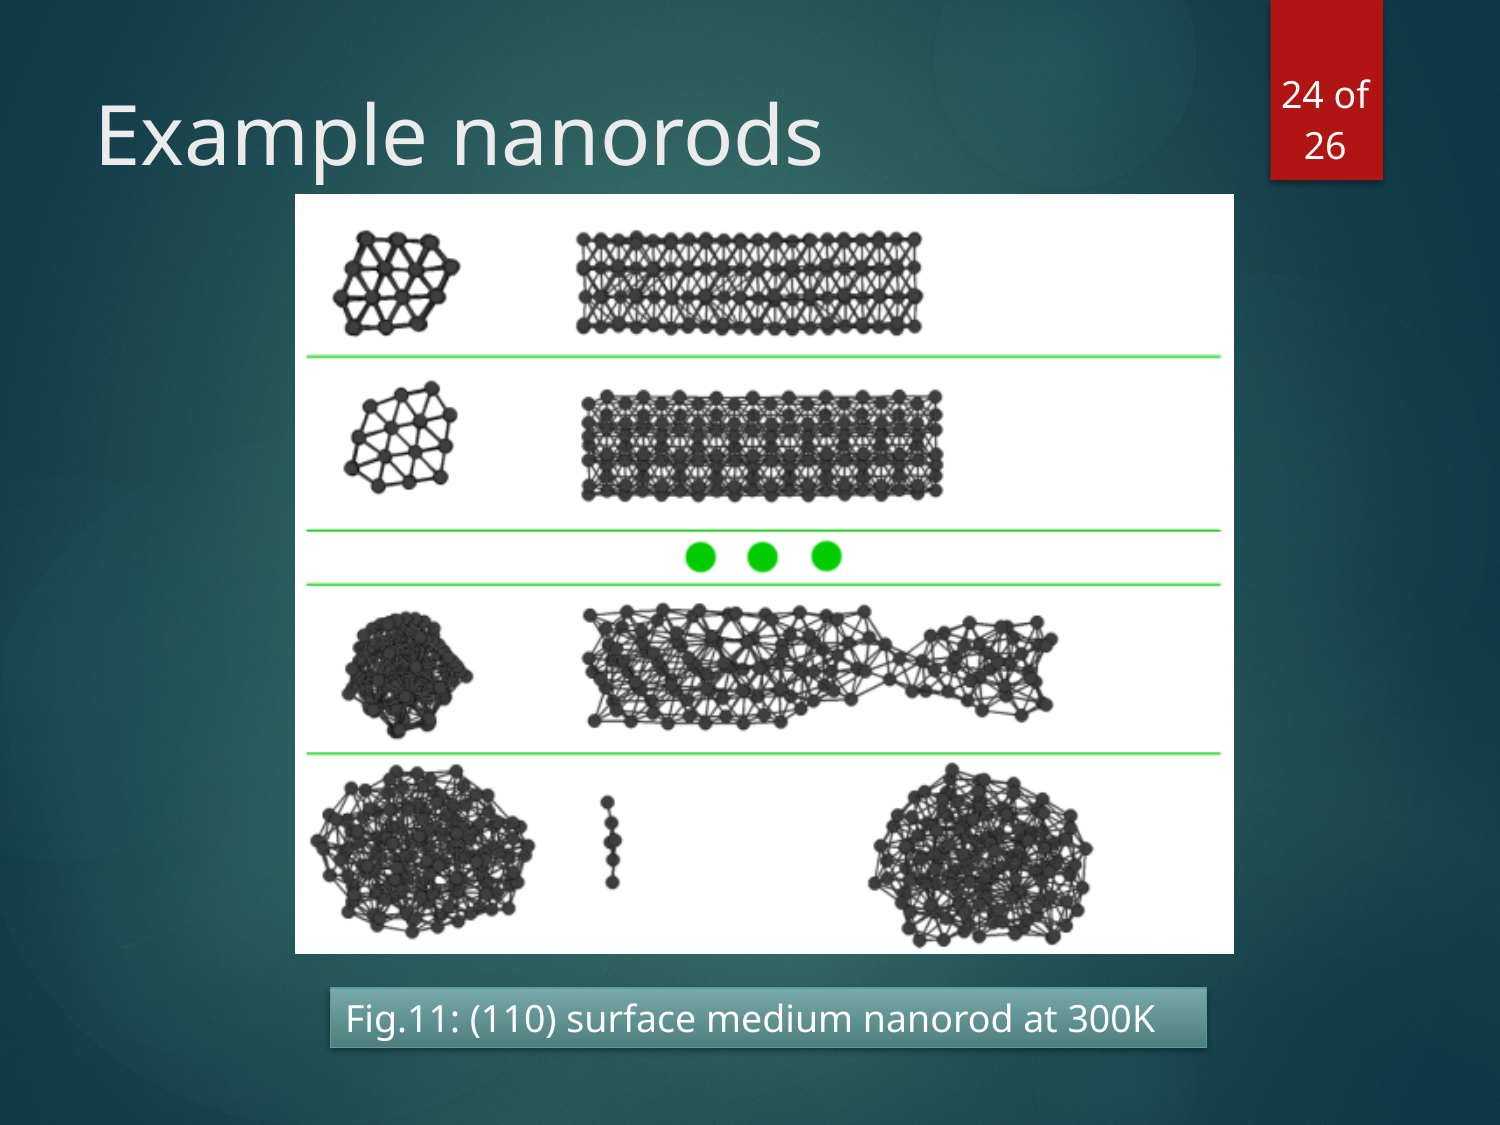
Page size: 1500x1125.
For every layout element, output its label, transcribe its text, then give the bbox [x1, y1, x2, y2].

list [295, 194, 1234, 954]
text_box Fig.11: (110) surface medium nanorod at 300K [330, 987, 1207, 1048]
title Example nanorods [79, 74, 1237, 304]
slide_number 24 of 26 [1264, 48, 1387, 175]
